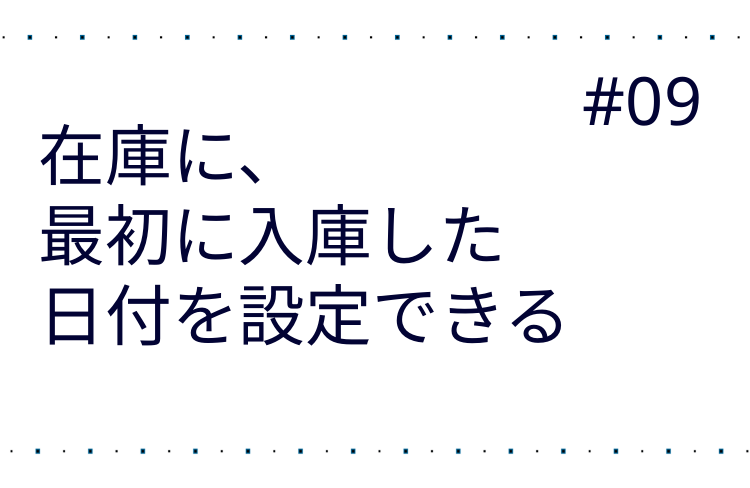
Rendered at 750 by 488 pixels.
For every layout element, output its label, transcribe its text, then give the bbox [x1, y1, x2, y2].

text_box #09 [575, 54, 730, 142]
picture [0, 444, 750, 458]
text_box 在庫に、 最初に入庫した 日付を設定できる [31, 110, 717, 358]
picture [0, 30, 750, 44]
